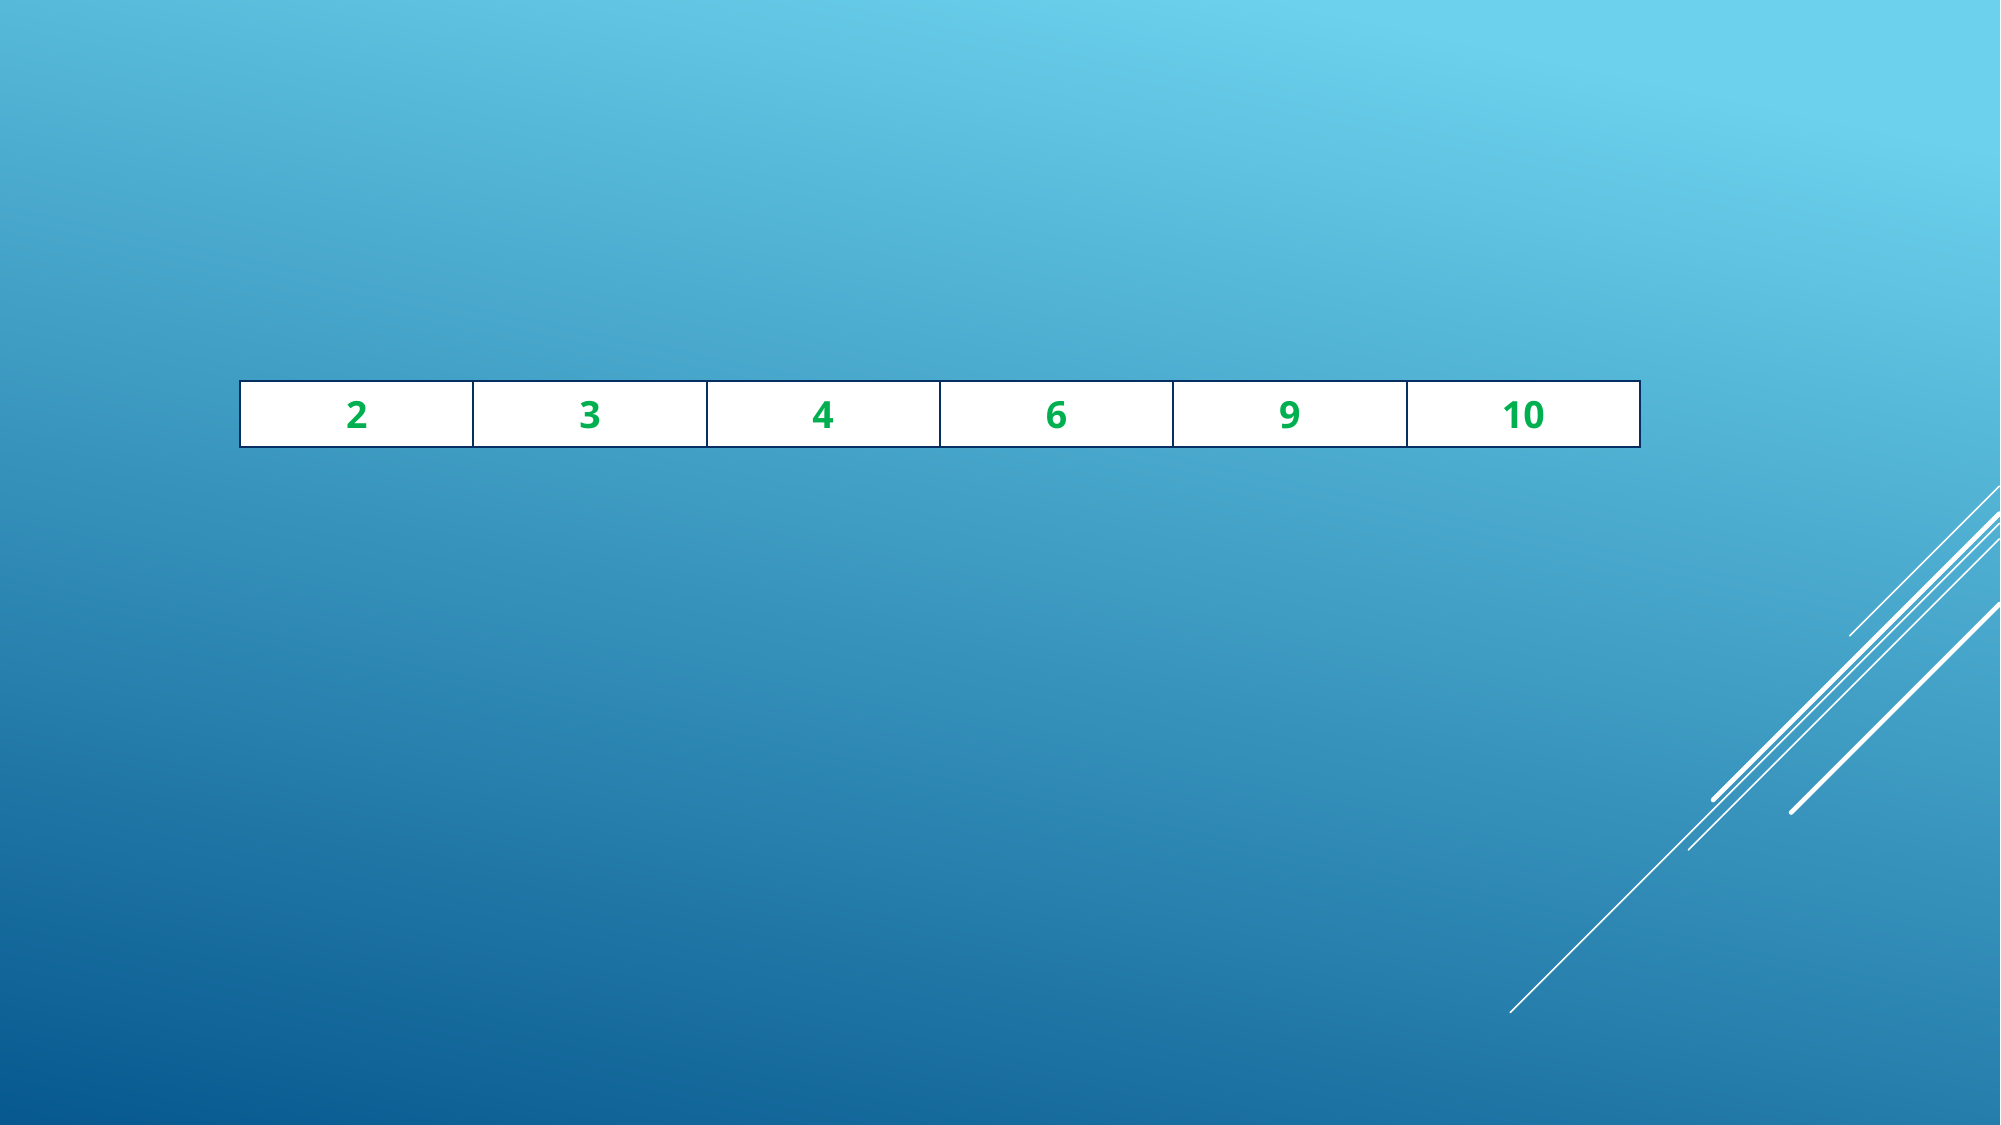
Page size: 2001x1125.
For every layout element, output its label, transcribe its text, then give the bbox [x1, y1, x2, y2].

table_header 3 [474, 382, 706, 446]
table_header 9 [1174, 382, 1406, 446]
table_header 10 [1408, 382, 1639, 446]
table_header 6 [941, 382, 1172, 446]
table_header 4 [708, 382, 939, 446]
table_header 2 [241, 382, 472, 446]
